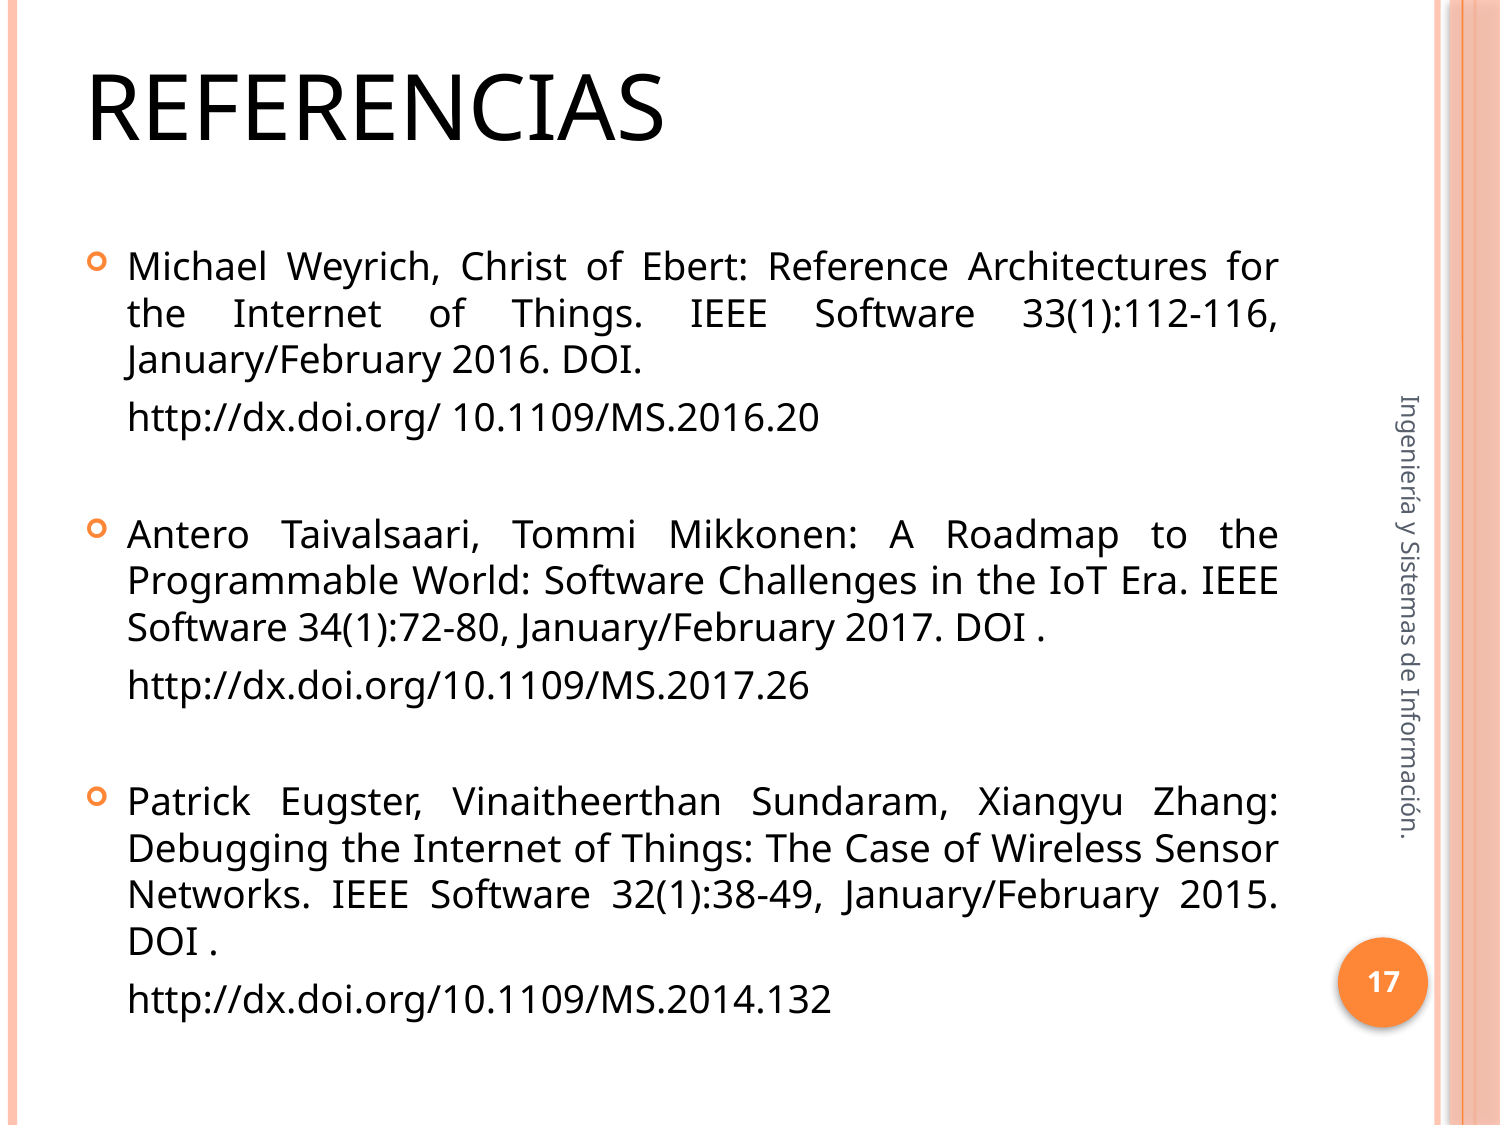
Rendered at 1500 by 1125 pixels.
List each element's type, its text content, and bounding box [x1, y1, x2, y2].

title Referencias [70, 0, 1296, 166]
footer Ingeniería y Sistemas de Información. [1379, 380, 1440, 906]
slide_number 17 [1333, 940, 1434, 1027]
list Michael Weyrich, Christ of Ebert: Reference Architectures for the Internet of Things. IEEE Software 33(1):112-116, January/February 2016. DOI. http://dx.doi.org/ 10.1109/MS.2016.20 Antero Taivalsaari, Tommi Mikkonen: A Roadmap to the Programmable World: Software Challenges in the IoT Era. IEEE Software 34(1):72-80, January/February 2017. DOI . http://dx.doi.org/10.1109/MS.2017.26 Patrick Eugster, Vinaitheerthan Sundaram, Xiangyu Zhang: Debugging the Internet of Things: The Case of Wireless Sensor Networks. IEEE Software 32(1):38-49, January/February 2015. DOI . http://dx.doi.org/10.1109/MS.2014.132 [70, 234, 1296, 1034]
